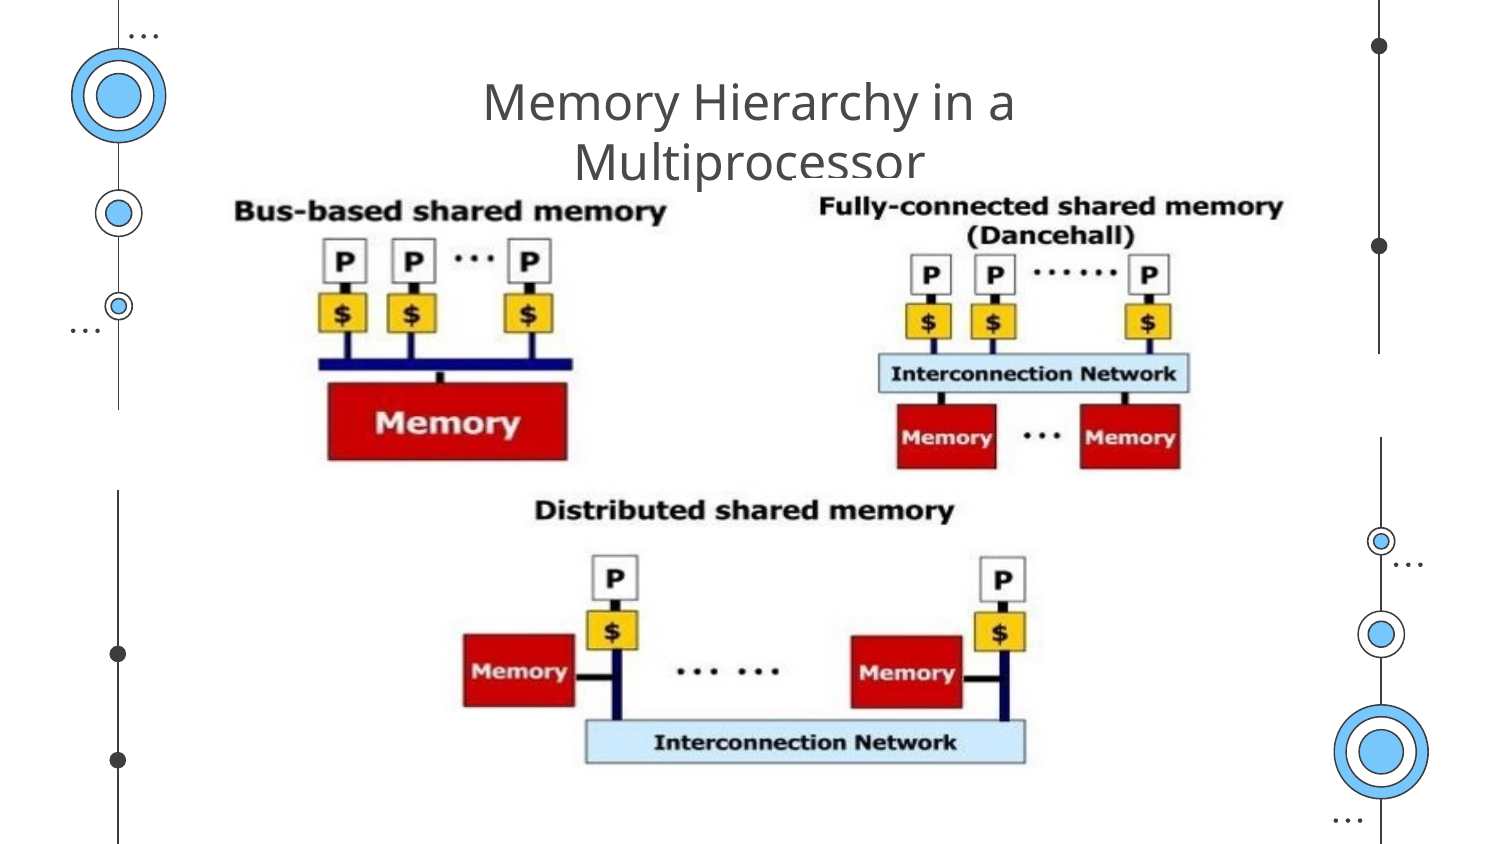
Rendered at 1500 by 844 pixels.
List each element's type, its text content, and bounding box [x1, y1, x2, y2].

title Memory Hierarchy in a Multiprocessor [299, 55, 1201, 150]
picture [214, 188, 682, 472]
picture [443, 178, 1307, 780]
